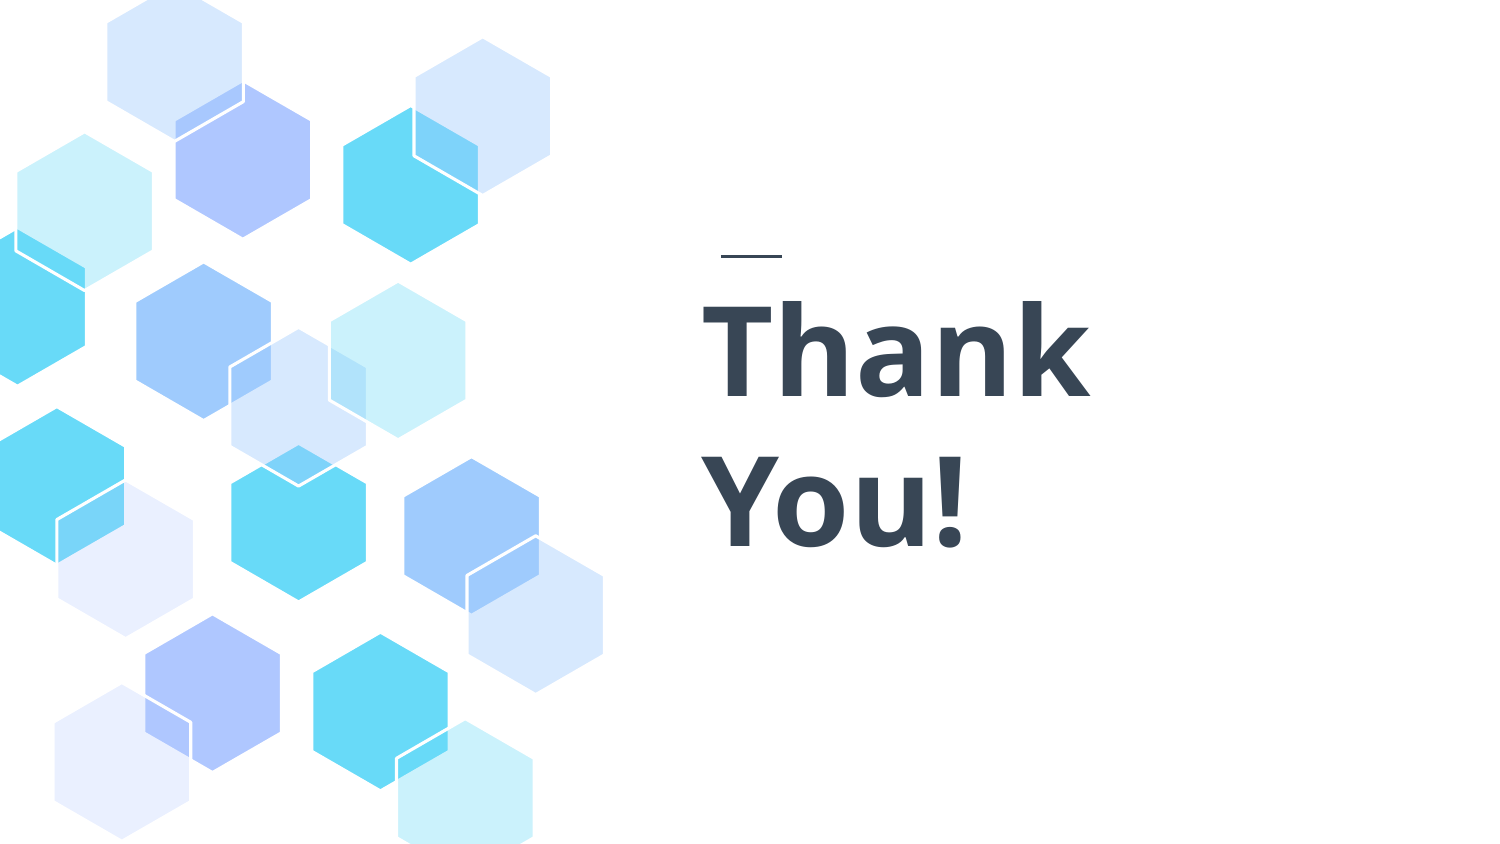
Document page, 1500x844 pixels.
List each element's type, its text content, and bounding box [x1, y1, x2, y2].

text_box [0, 0, 605, 844]
title Thank You! [686, 272, 1383, 571]
